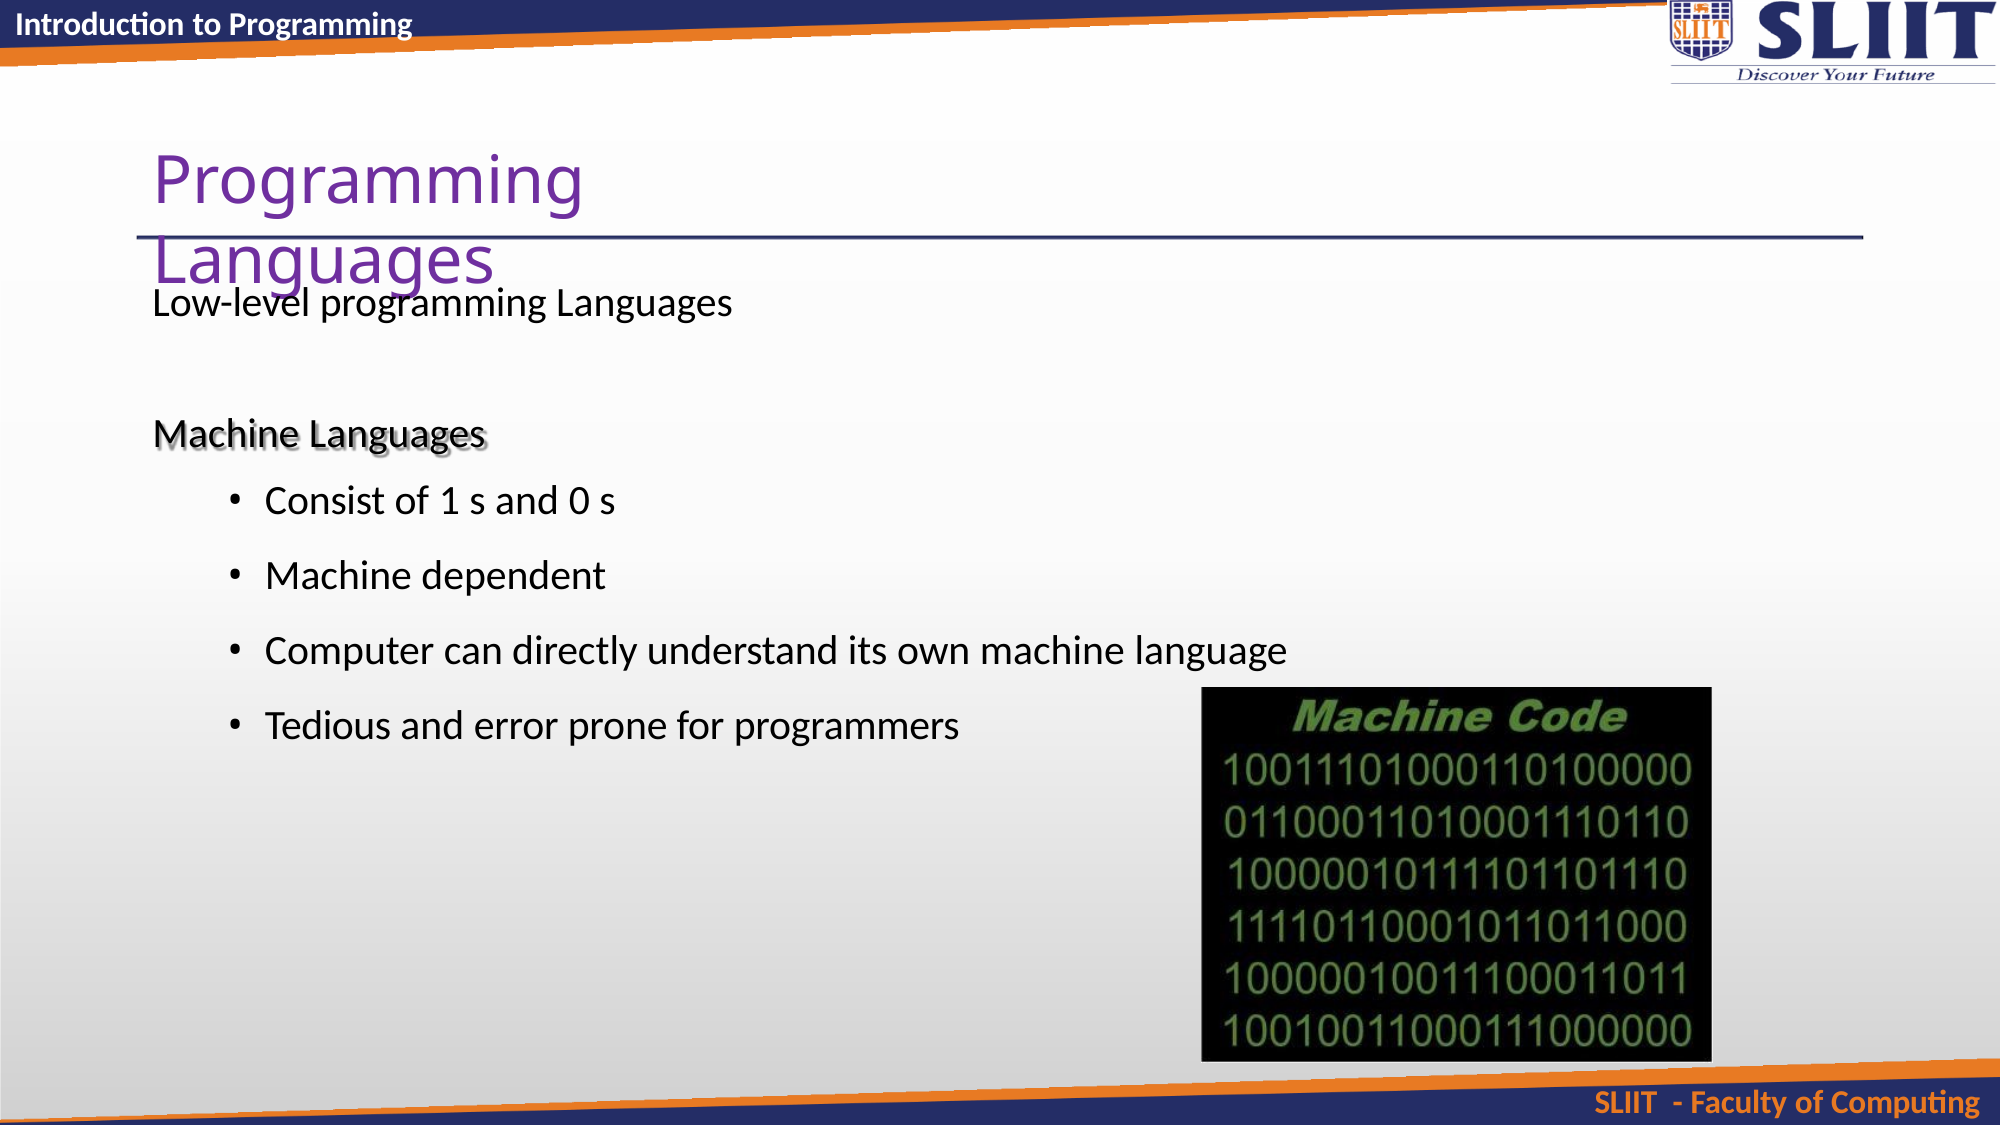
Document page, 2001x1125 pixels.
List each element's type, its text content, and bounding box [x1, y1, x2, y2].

picture [0, 0, 2000, 1125]
text_box Low-level programming Languages Machine Languages Consist of 1 s and 0 s Machine dependent Computer can directly understand its own machine language Tedious and error prone for programmers [150, 272, 1295, 749]
text_box Introduction to Programming [12, 0, 421, 42]
title Programming Languages [150, 134, 812, 232]
footer SLIIT - Faculty of Computing [1592, 1086, 1988, 1125]
title Programming Languages [150, 251, 812, 272]
